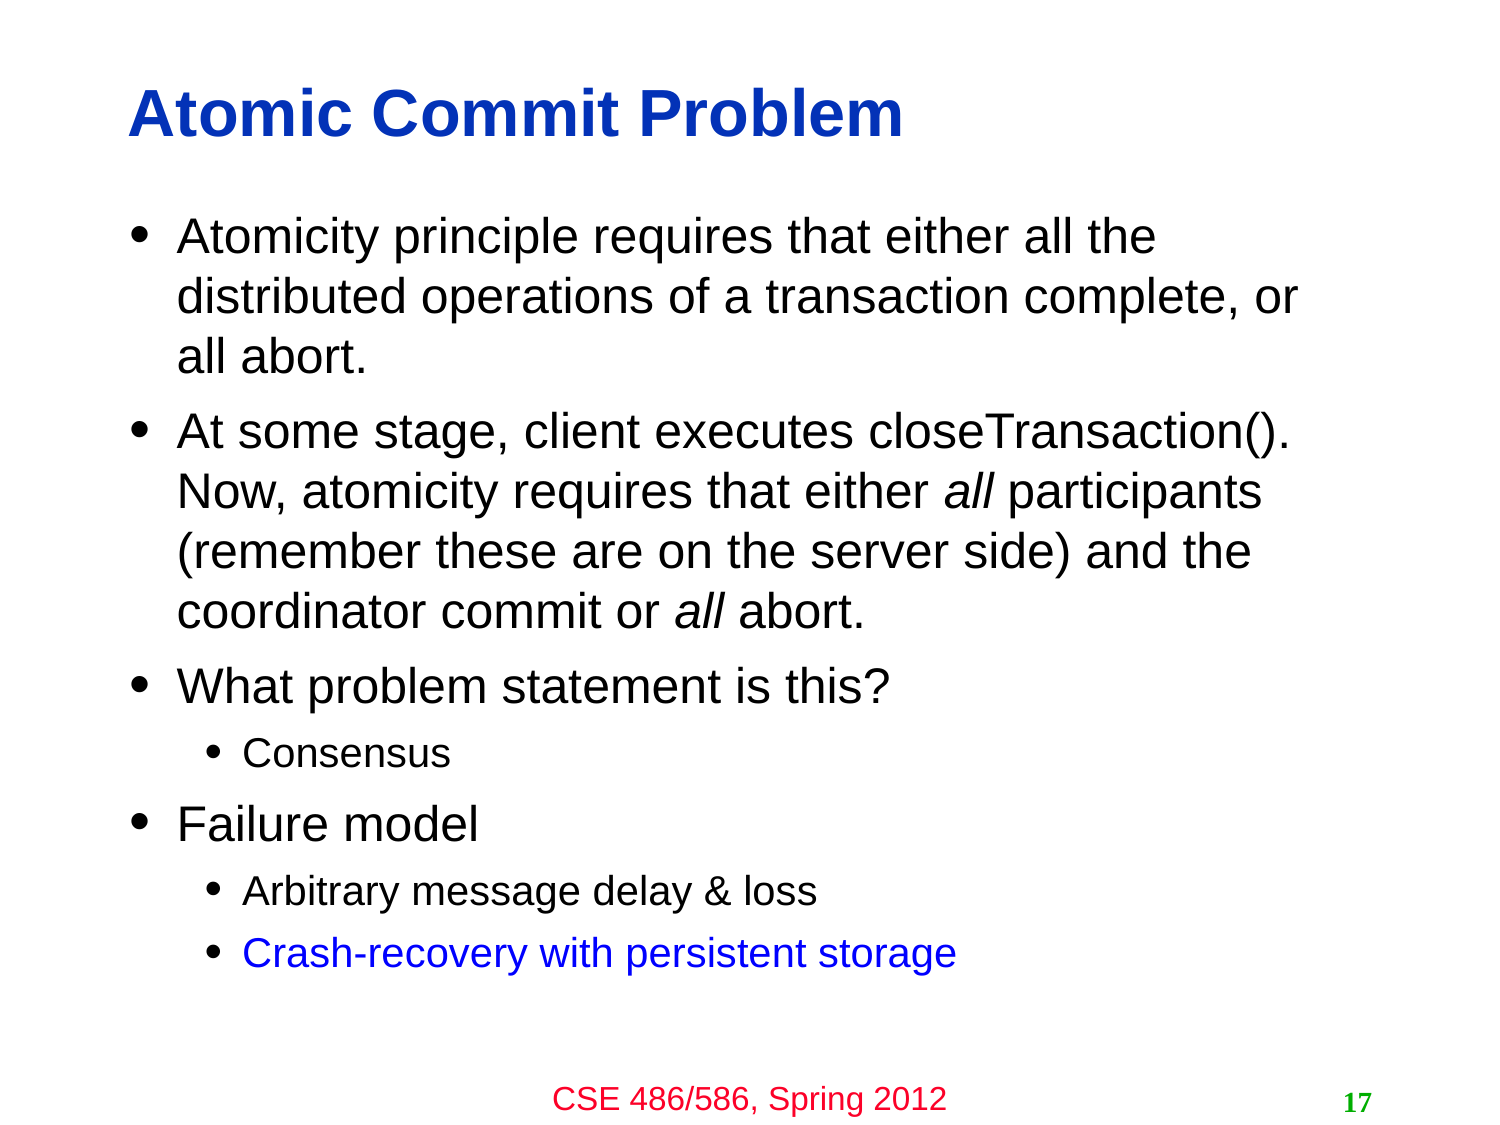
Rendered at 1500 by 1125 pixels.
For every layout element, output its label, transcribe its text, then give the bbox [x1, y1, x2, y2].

title Atomic Commit Problem [112, 53, 1310, 176]
slide_number 17 [1074, 1076, 1388, 1125]
list Atomicity principle requires that either all the distributed operations of a transaction complete, or all abort. At some stage, client executes closeTransaction(). Now, atomicity requires that either all participants (remember these are on the server side) and the coordinator commit or all abort. What problem statement is this? Consensus Failure model Arbitrary message delay & loss Crash-recovery with persistent storage [114, 195, 1376, 1005]
